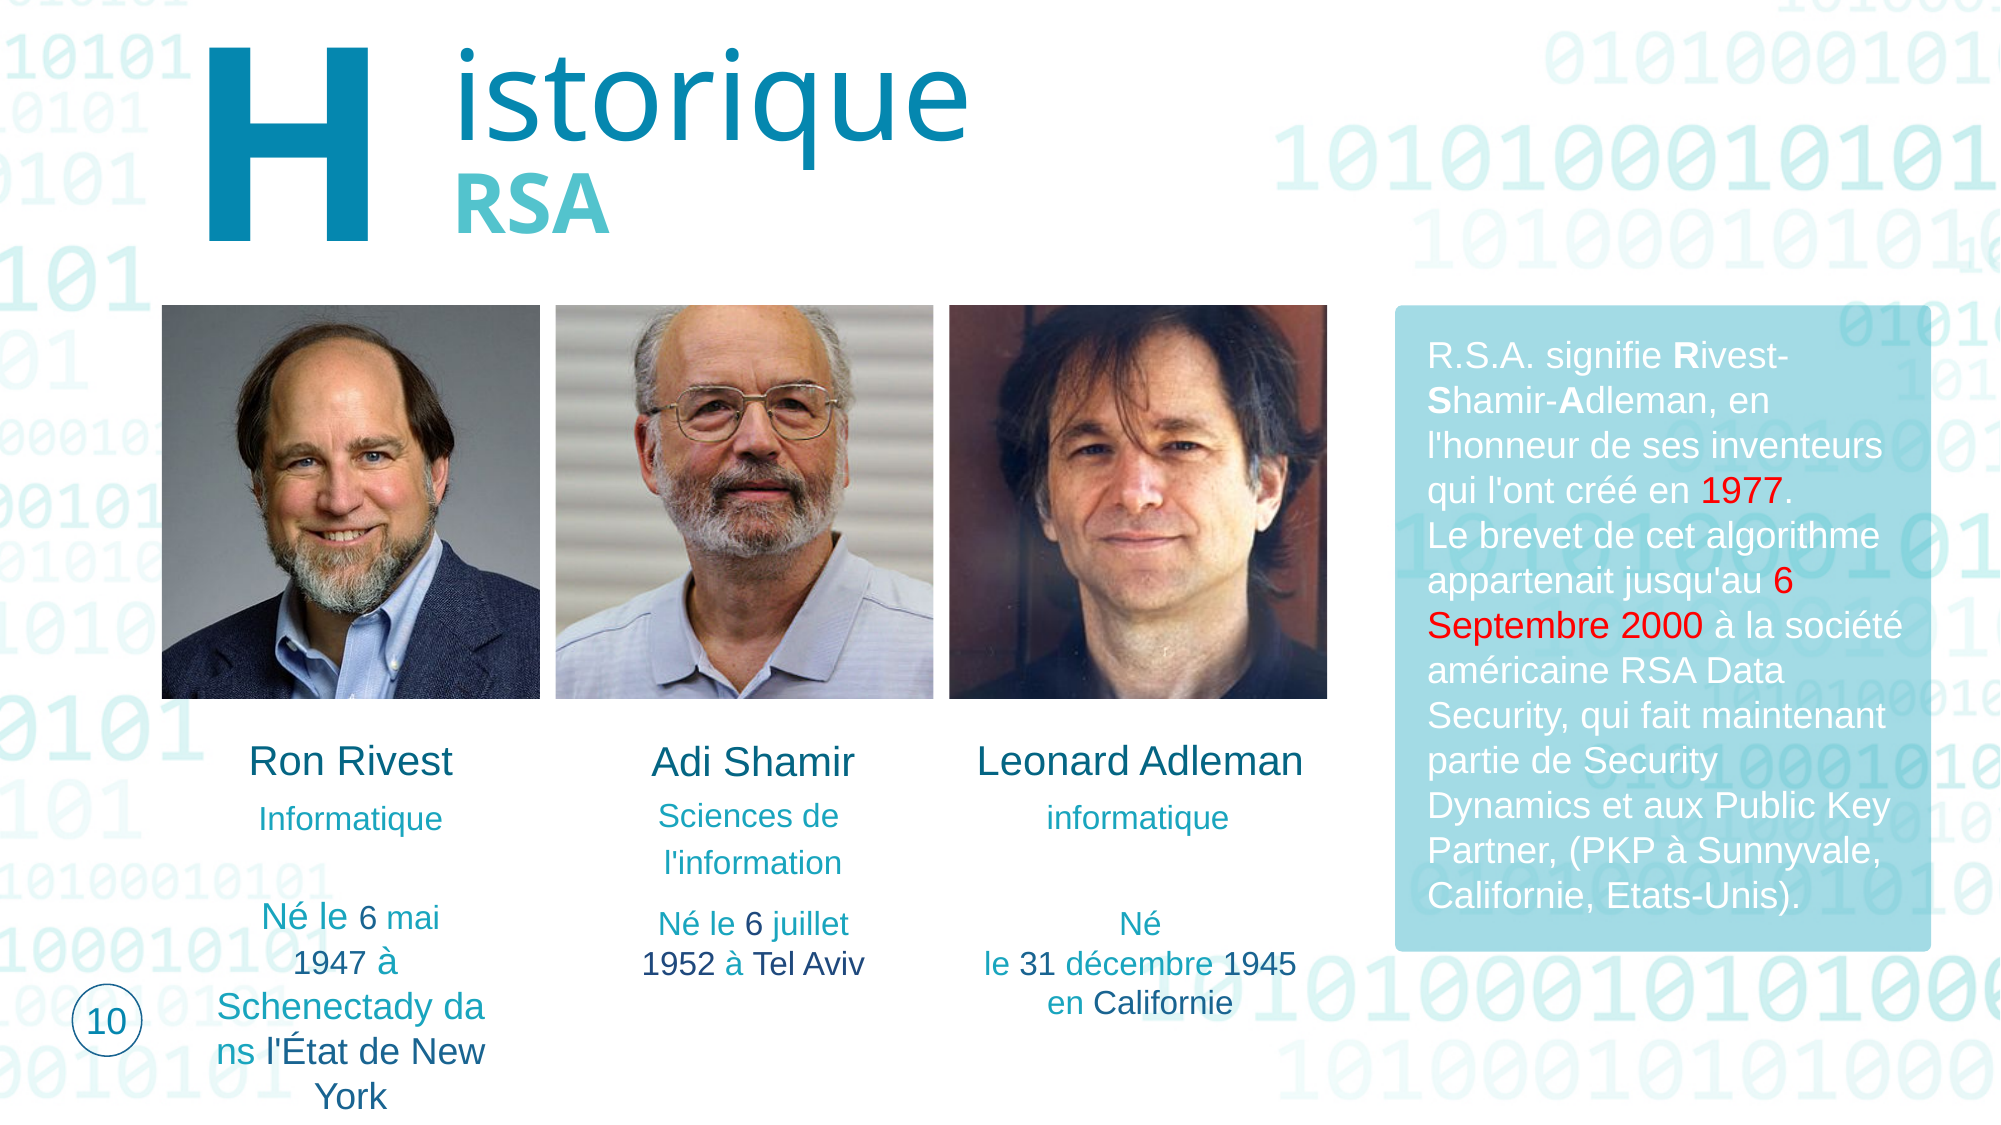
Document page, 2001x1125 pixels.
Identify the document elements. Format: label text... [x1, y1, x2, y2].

picture [0, 0, 2001, 1125]
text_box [193, 732, 509, 1082]
text_box [1394, 304, 1933, 953]
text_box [586, 729, 920, 991]
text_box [956, 732, 1323, 1031]
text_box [161, 0, 1101, 306]
text_box R.S.A. signifie Rivest-Shamir-Adleman, en l'honneur de ses inventeurs qui l'ont créé en 1977. Le brevet de cet algorithme appartenait jusqu'au 6 Septembre 2000 à la société américaine RSA Data Security, qui fait maintenant partie de Security Dynamics et aux Public Key Partner, (PKP à Sunnyvale, Californie, Etats-Unis). [1412, 323, 1935, 964]
